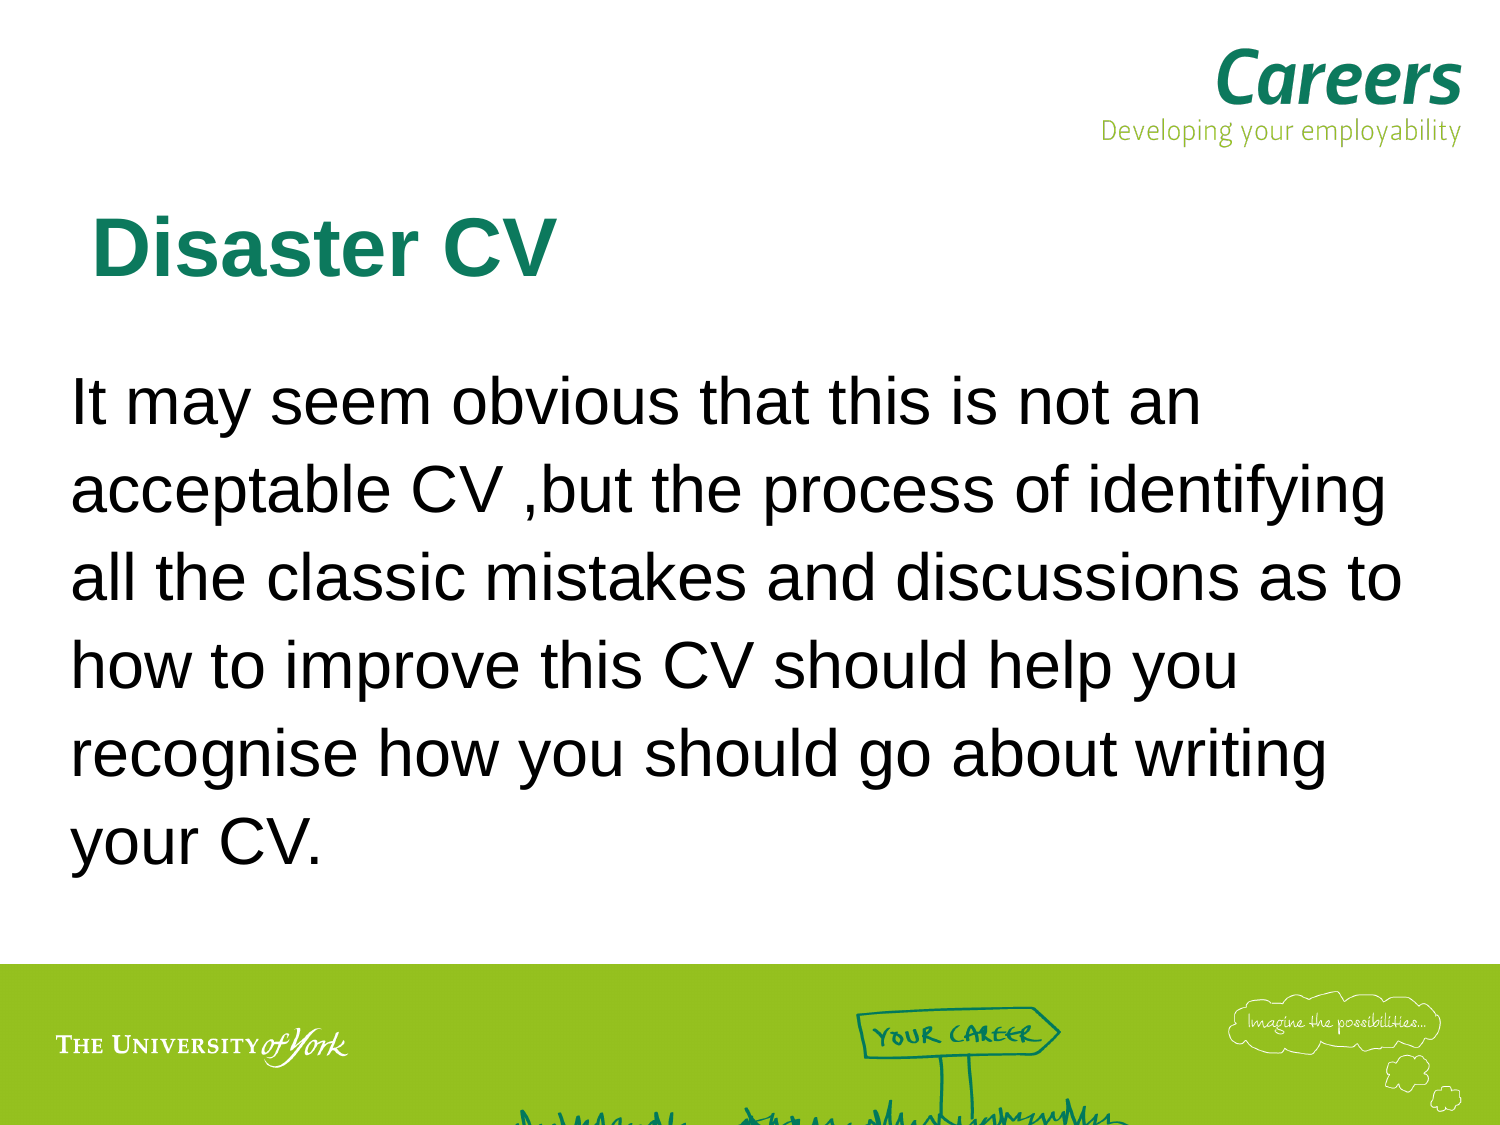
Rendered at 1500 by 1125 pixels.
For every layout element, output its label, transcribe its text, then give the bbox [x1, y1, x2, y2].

list It may seem obvious that this is not an acceptable CV ,but the process of identifying all the classic mistakes and discussions as to how to improve this CV should help you recognise how you should go about writing your CV. [69, 349, 1426, 1006]
picture [1100, 37, 1462, 150]
picture [0, 964, 1500, 1125]
title Disaster CV [76, 183, 1428, 373]
